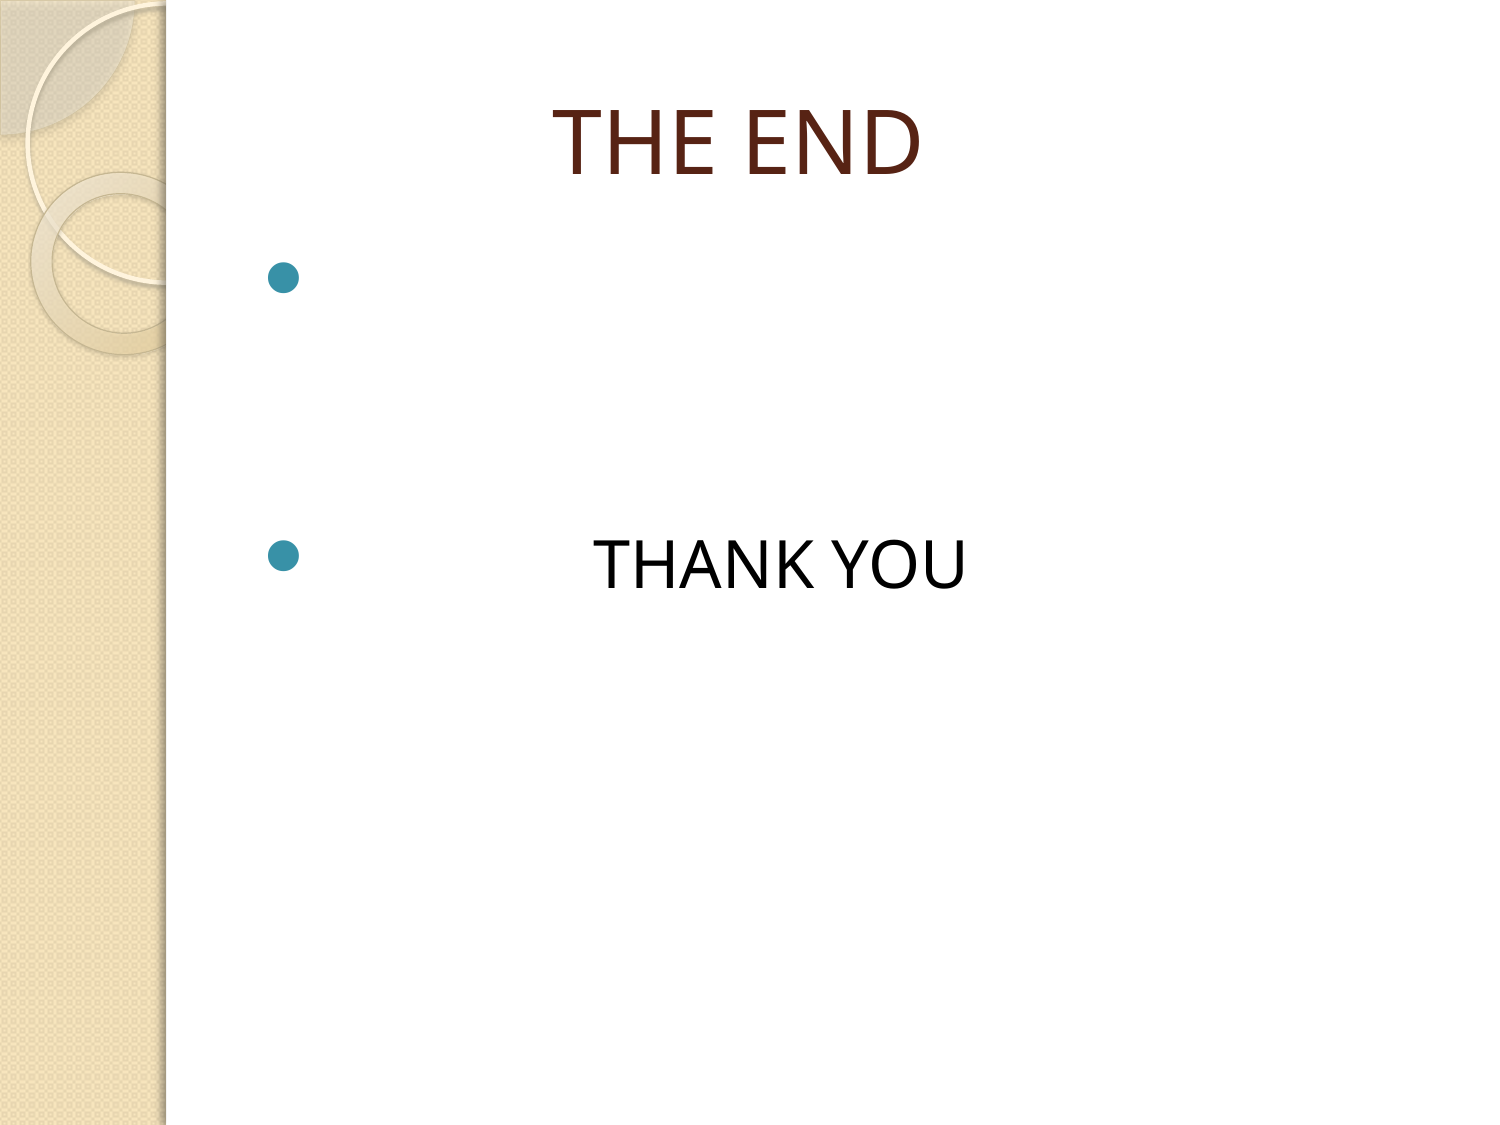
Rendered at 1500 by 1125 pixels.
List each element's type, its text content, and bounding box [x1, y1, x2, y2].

title THE END [235, 45, 1466, 233]
list THANK YOU [235, 237, 1466, 1025]
